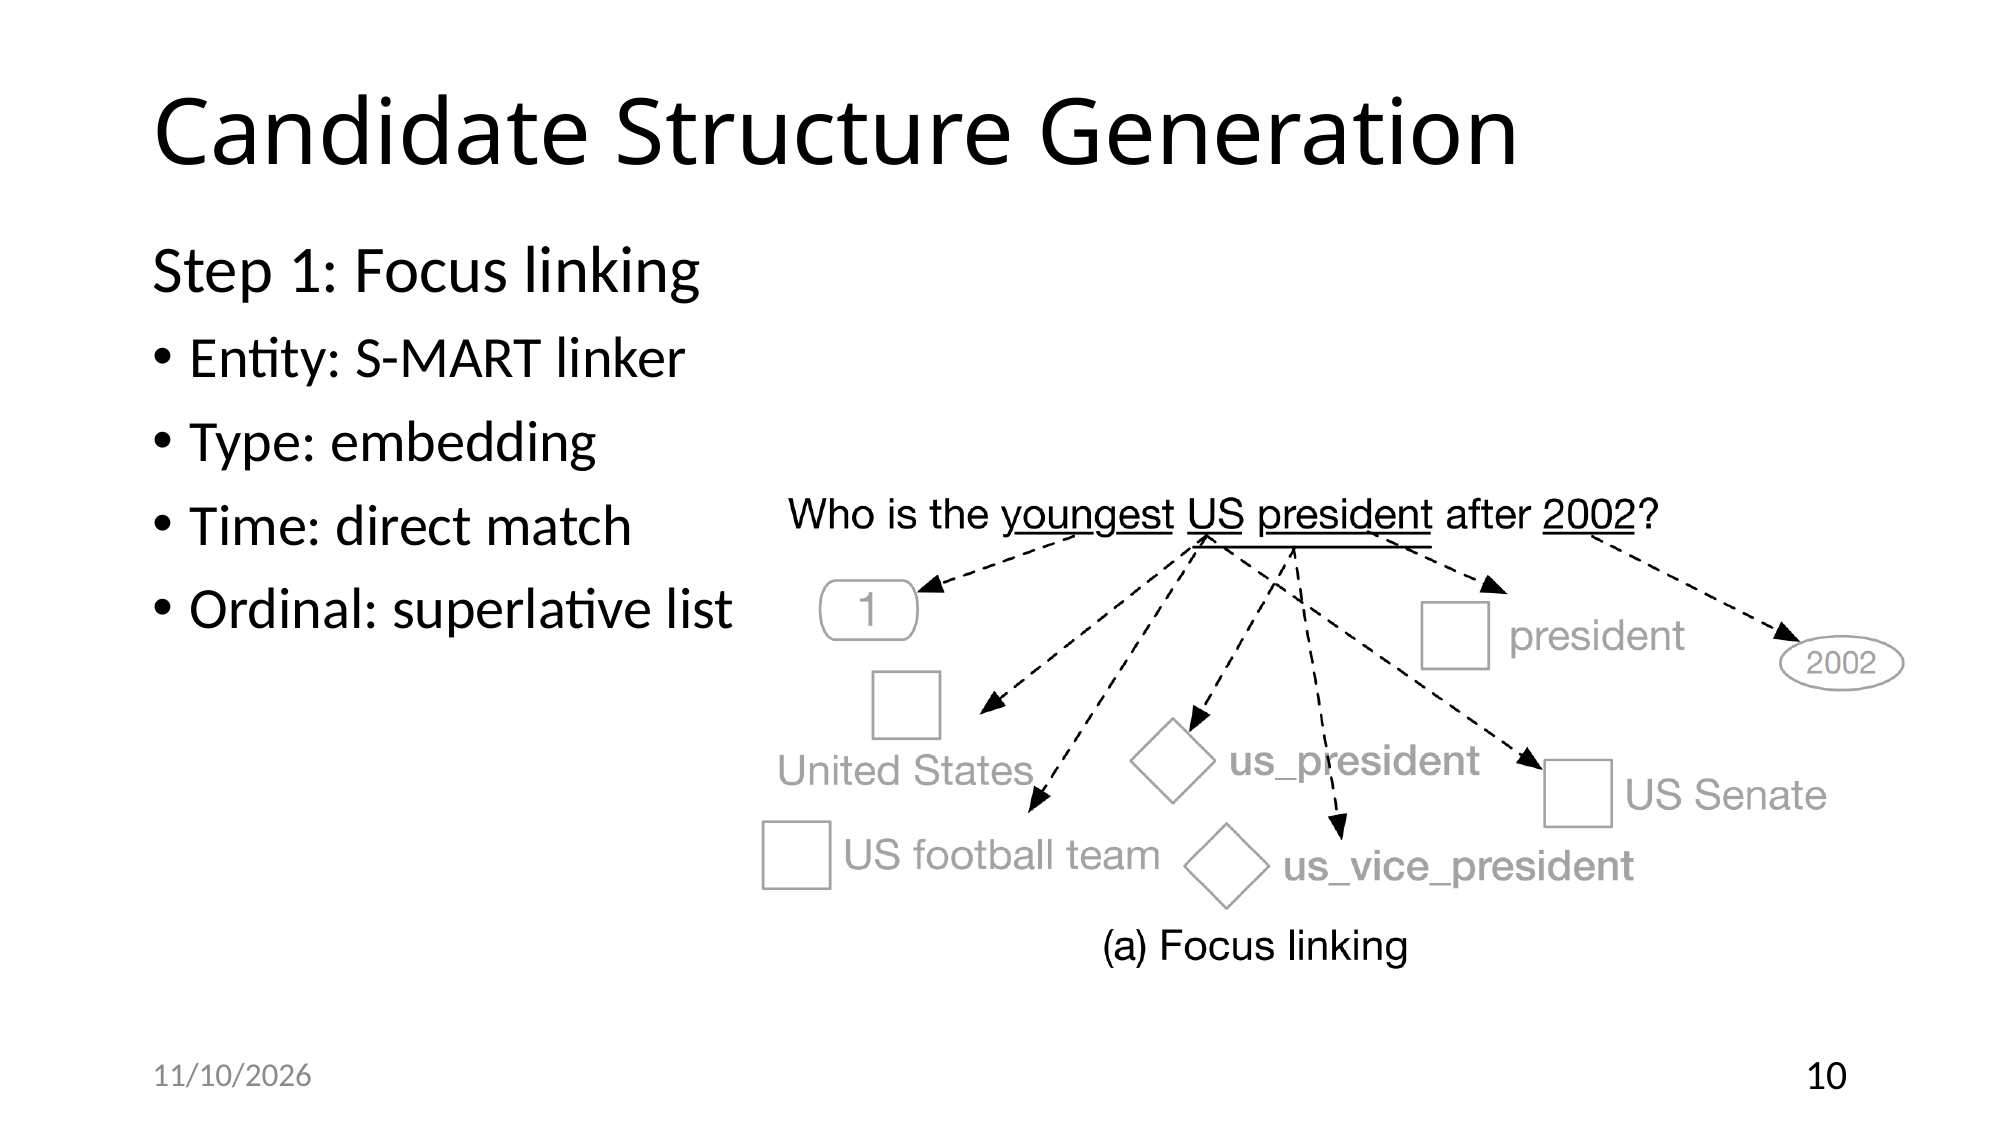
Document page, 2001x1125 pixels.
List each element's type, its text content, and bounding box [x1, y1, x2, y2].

slide_number 10 [1412, 1042, 1863, 1103]
picture [759, 485, 1910, 973]
list Step 1: Focus linking Entity: S-MART linker Type: embedding Time: direct match Ordinal: superlative list [137, 227, 1863, 1014]
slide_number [137, 1042, 588, 1103]
title Candidate Structure Generation [137, 59, 1863, 211]
